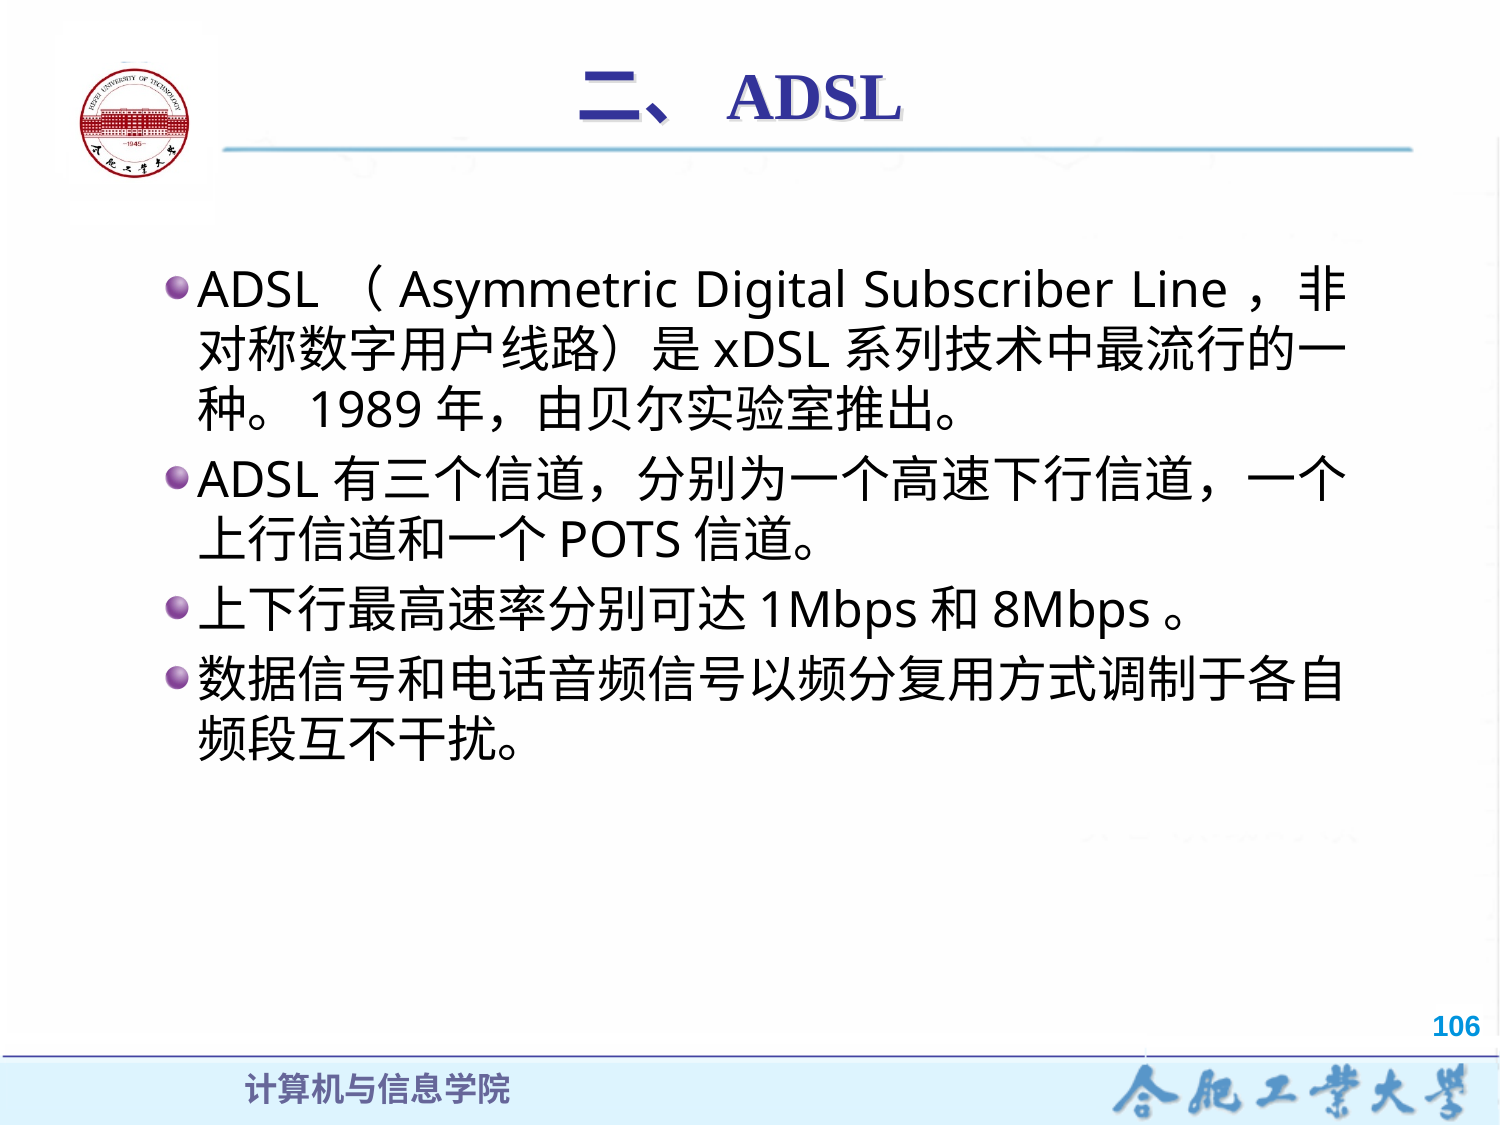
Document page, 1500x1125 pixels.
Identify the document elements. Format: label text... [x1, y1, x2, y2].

list ADSL（Asymmetric Digital Subscriber Line，非对称数字用户线路）是xDSL系列技术中最流行的一种。1989年，由贝尔实验室推出。 ADSL有三个信道，分别为一个高速下行信道，一个上行信道和一个POTS信道。 上下行最高速率分别可达1Mbps和8Mbps。 数据信号和电话音频信号以频分复用方式调制于各自频段互不干扰。 [150, 249, 1363, 787]
title 二、ADSL [159, 36, 1322, 149]
picture [0, 0, 1500, 1125]
